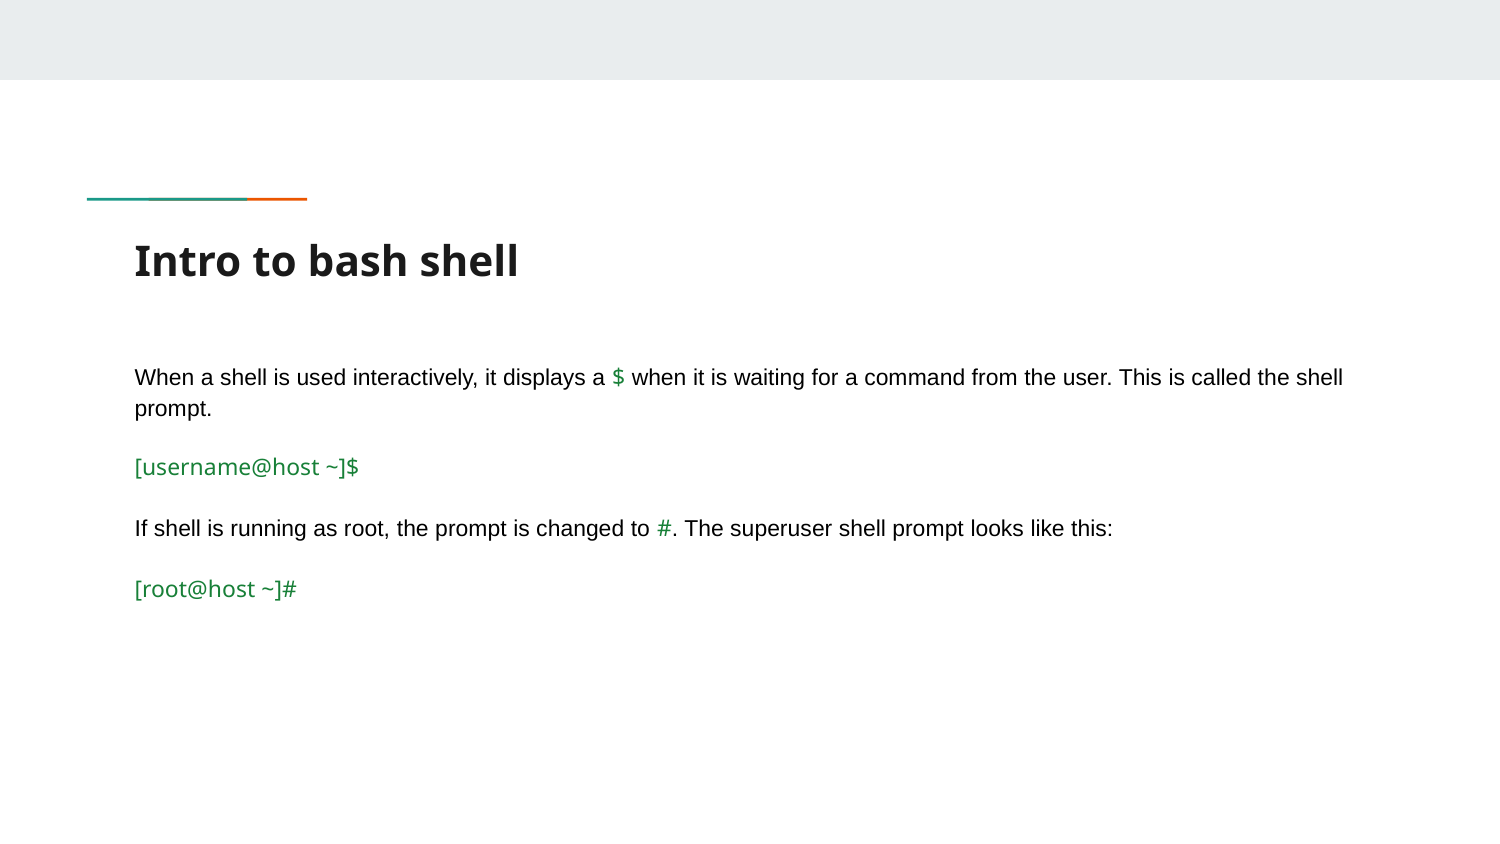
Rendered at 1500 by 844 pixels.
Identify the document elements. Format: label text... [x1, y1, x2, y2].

list When a shell is used interactively, it displays a $ when it is waiting for a command from the user. This is called the shell prompt. [username@host ~]$ If shell is running as root, the prompt is changed to #. The superuser shell prompt looks like this: [root@host ~]# [119, 341, 1381, 712]
title Intro to bash shell [119, 216, 1381, 305]
